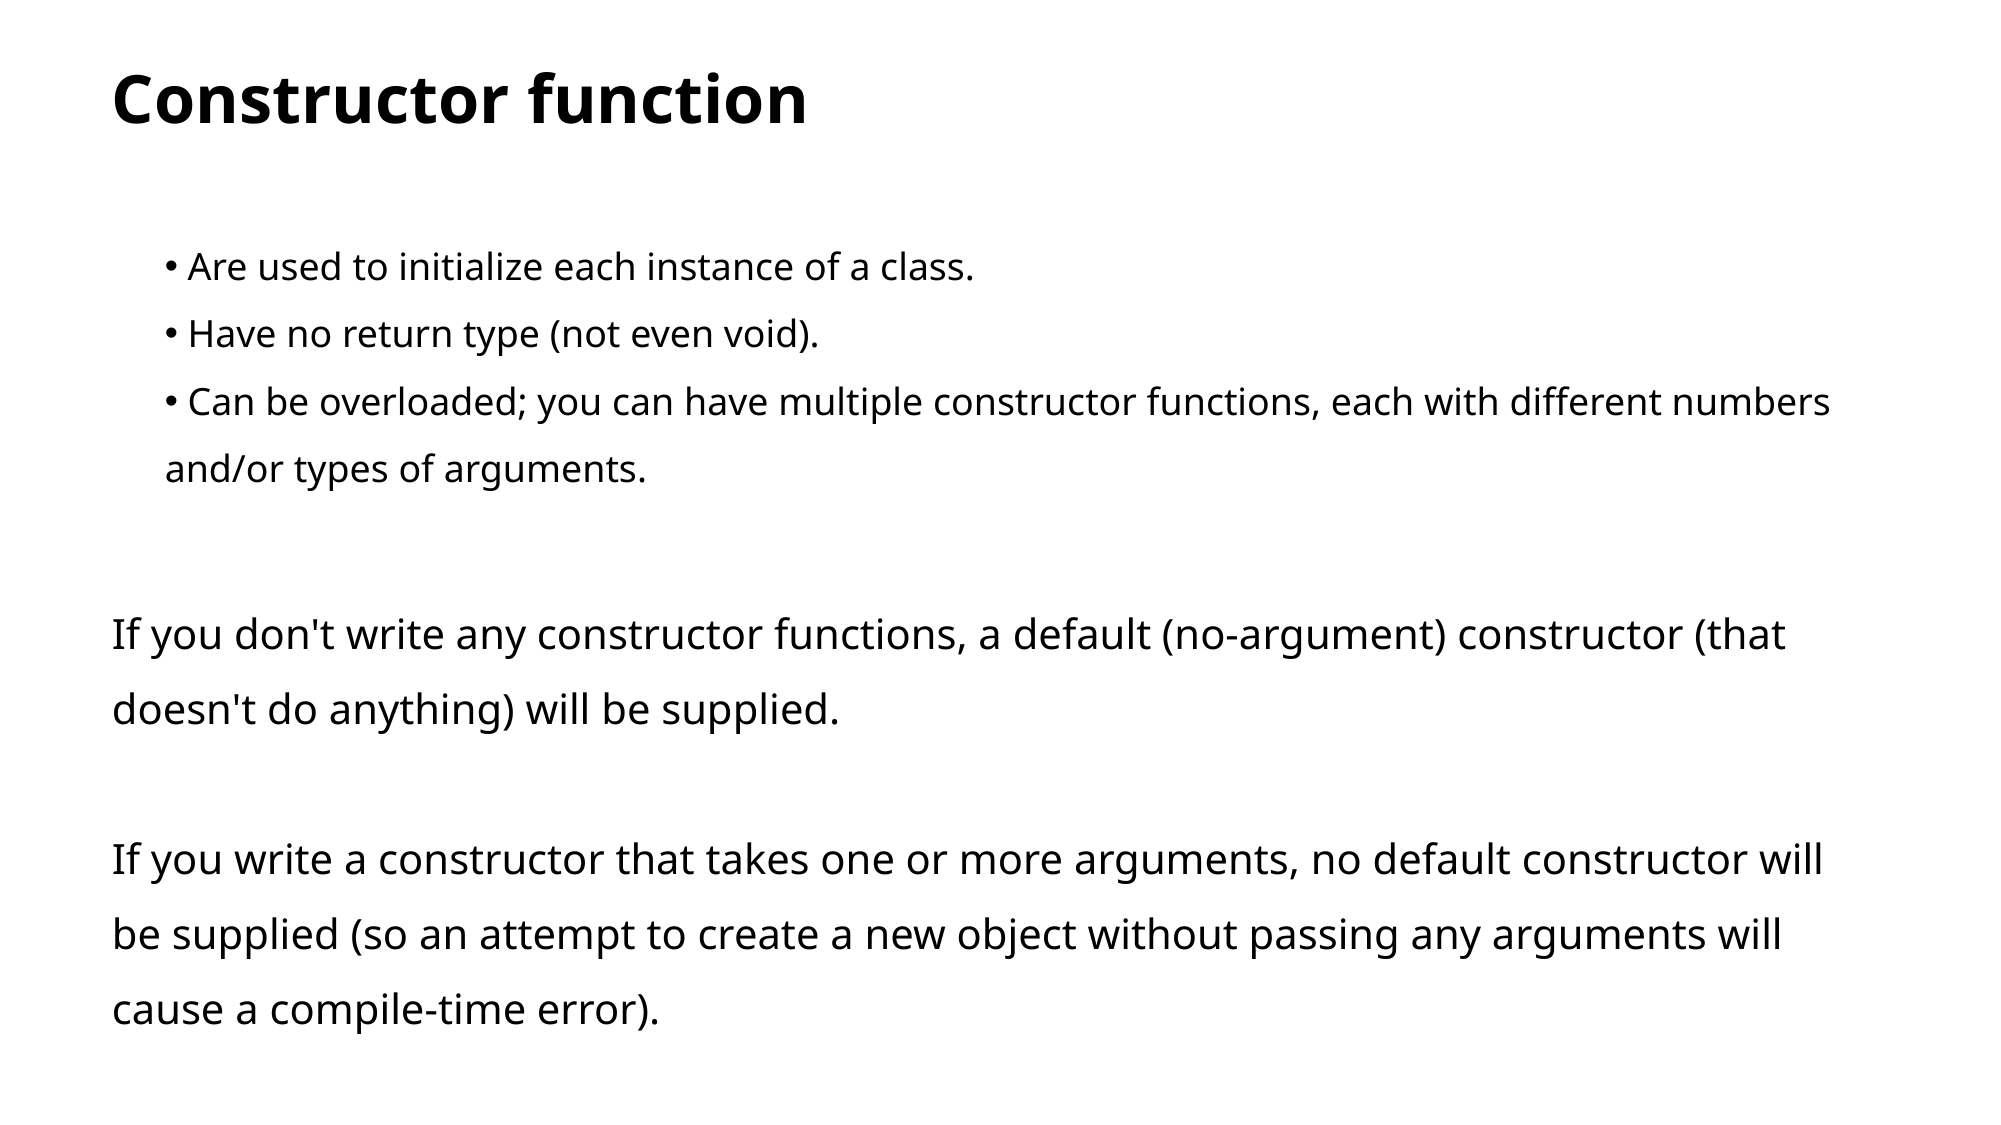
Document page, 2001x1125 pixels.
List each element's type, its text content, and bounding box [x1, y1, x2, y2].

text_box Are used to initialize each instance of a class. Have no return type (not even void). Can be overloaded; you can have multiple constructor functions, each with different numbers and/or types of arguments. [150, 212, 1926, 498]
text_box If you don't write any constructor functions, a default (no-argument) constructor (that doesn't do anything) will be supplied. If you write a constructor that takes one or more arguments, no default constructor will be supplied (so an attempt to create a new object without passing any arguments will cause a compile-time error). [97, 575, 1864, 1041]
text_box Constructor function [97, 49, 866, 145]
